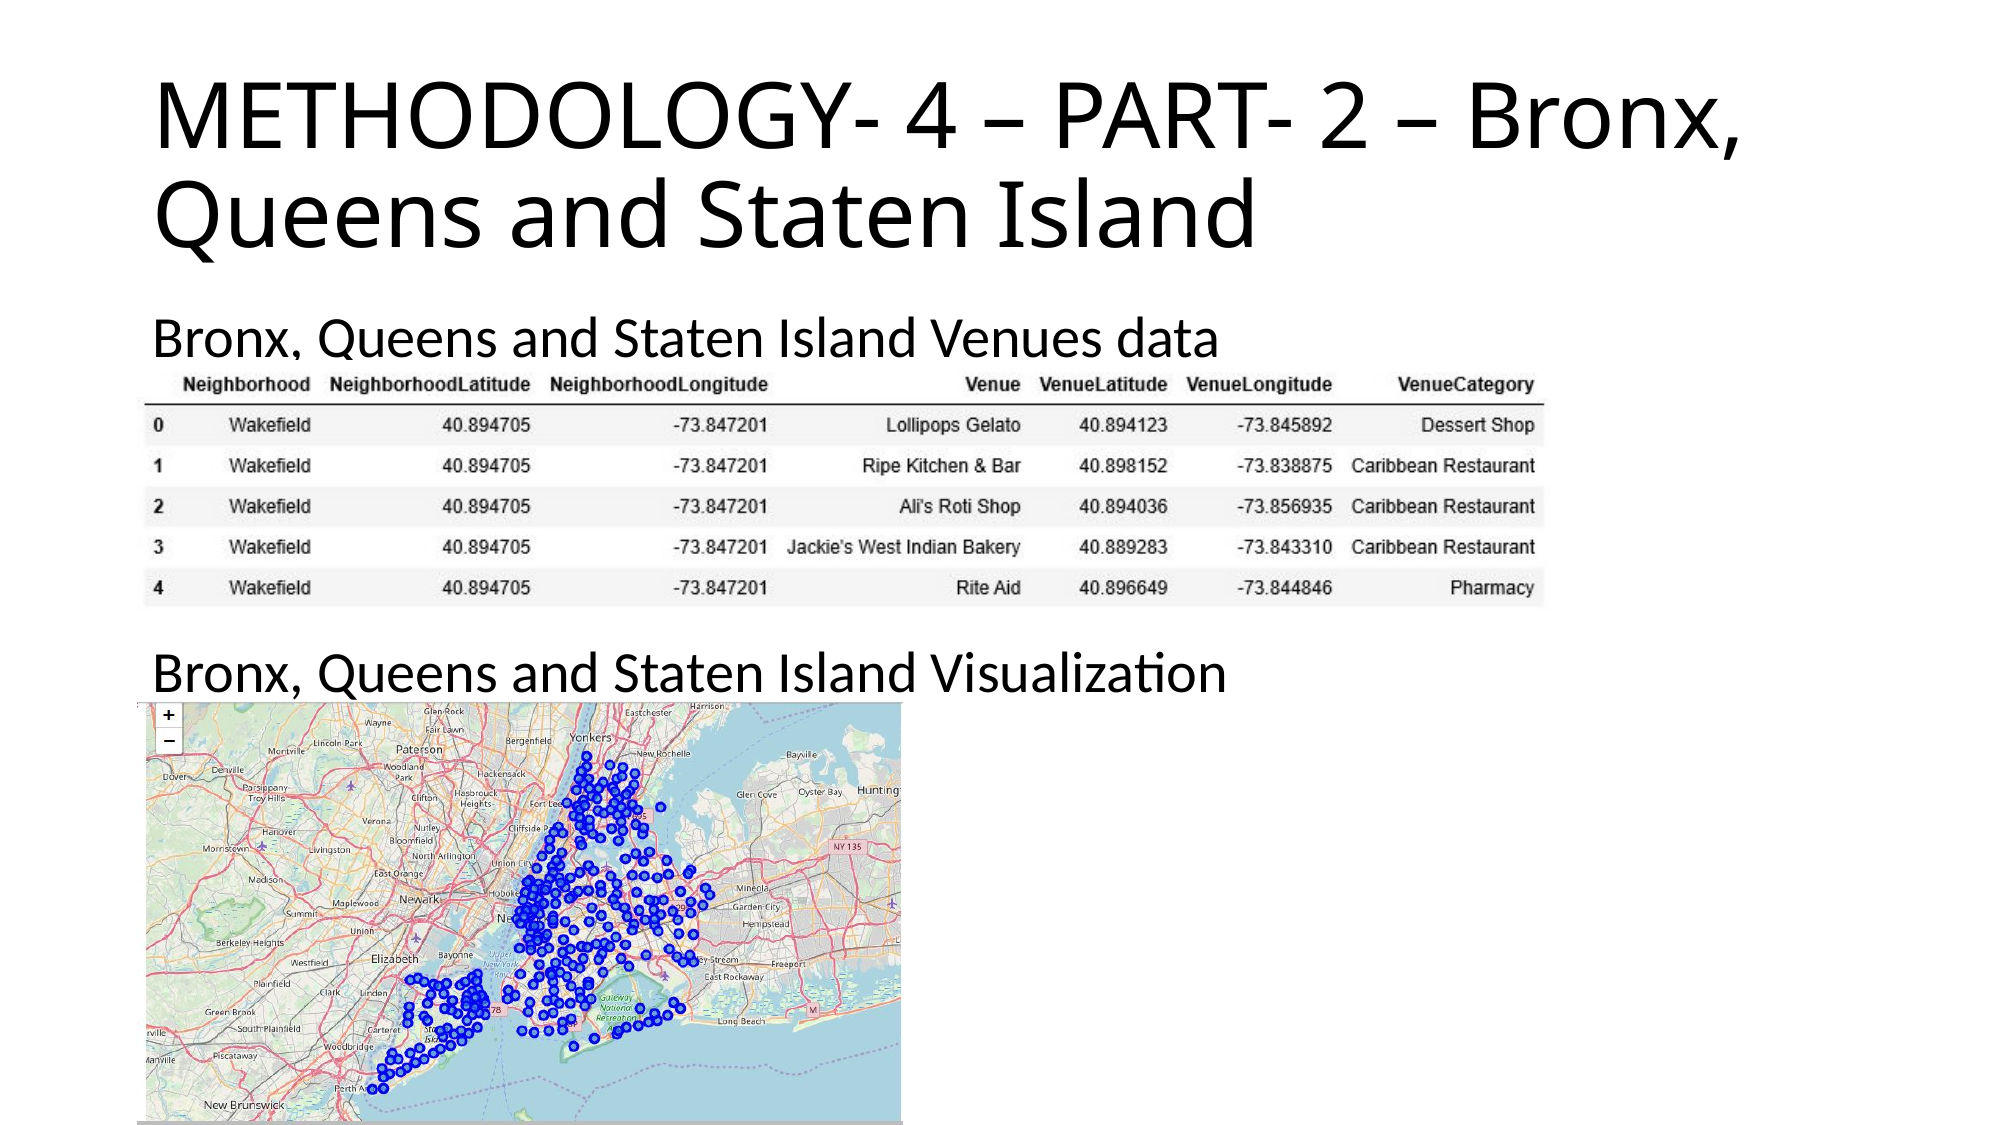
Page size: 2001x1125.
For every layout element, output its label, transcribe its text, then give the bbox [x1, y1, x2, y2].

title METHODOLOGY- 4 – PART- 2 – Bronx, Queens and Staten Island [137, 59, 1863, 278]
picture [137, 701, 903, 1125]
picture [137, 360, 1560, 615]
list Bronx, Queens and Staten Island Venues data Bronx, Queens and Staten Island Visualization [137, 299, 1863, 1014]
